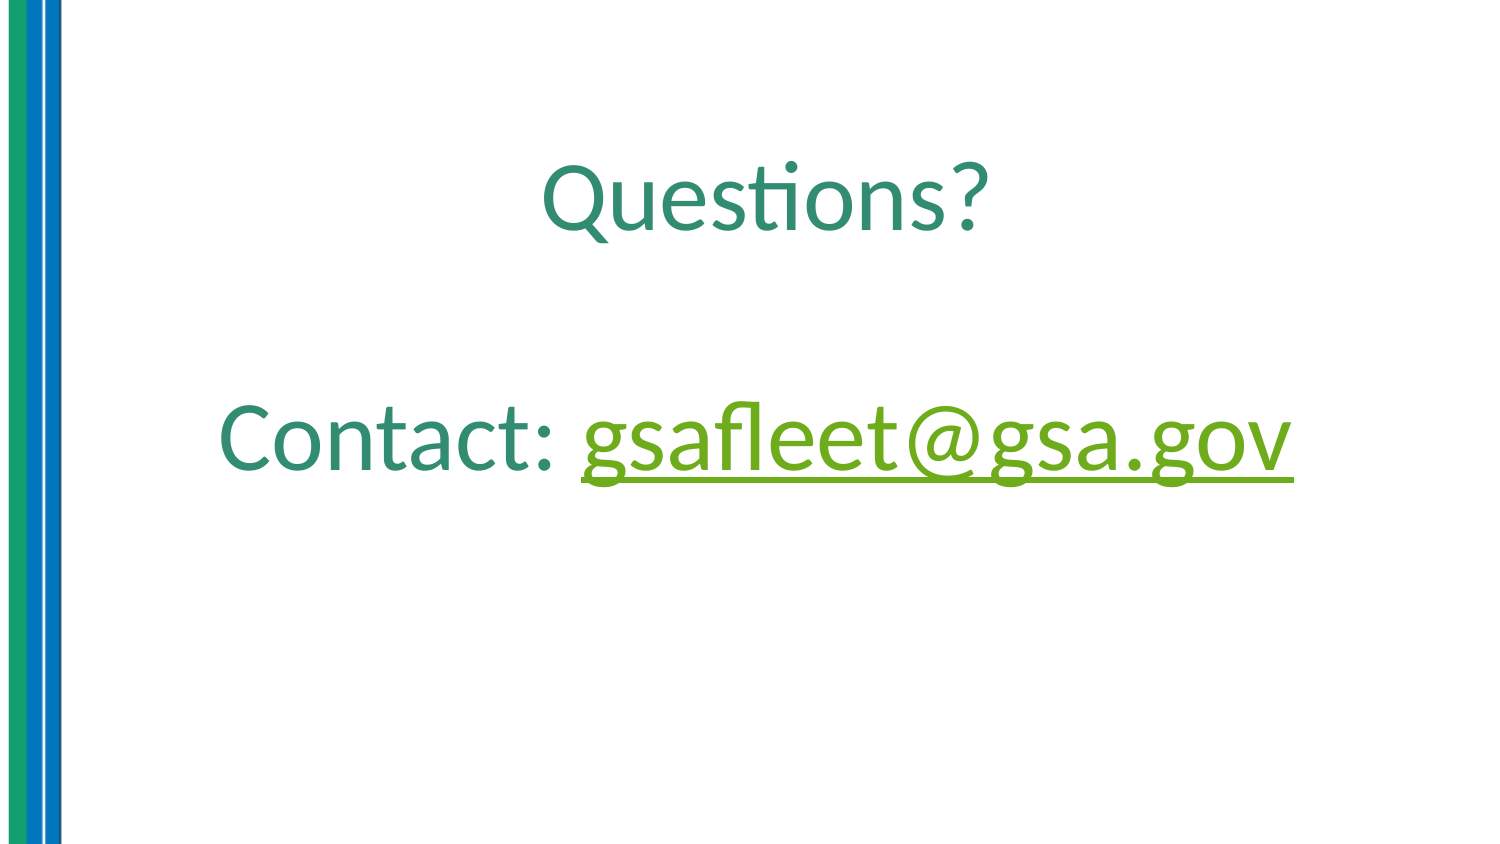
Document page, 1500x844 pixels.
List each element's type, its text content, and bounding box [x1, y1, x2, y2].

picture [29, 0, 1500, 844]
title Questions? Contact: gsafleet@gsa.gov [70, 115, 1465, 751]
picture [0, 0, 26, 844]
